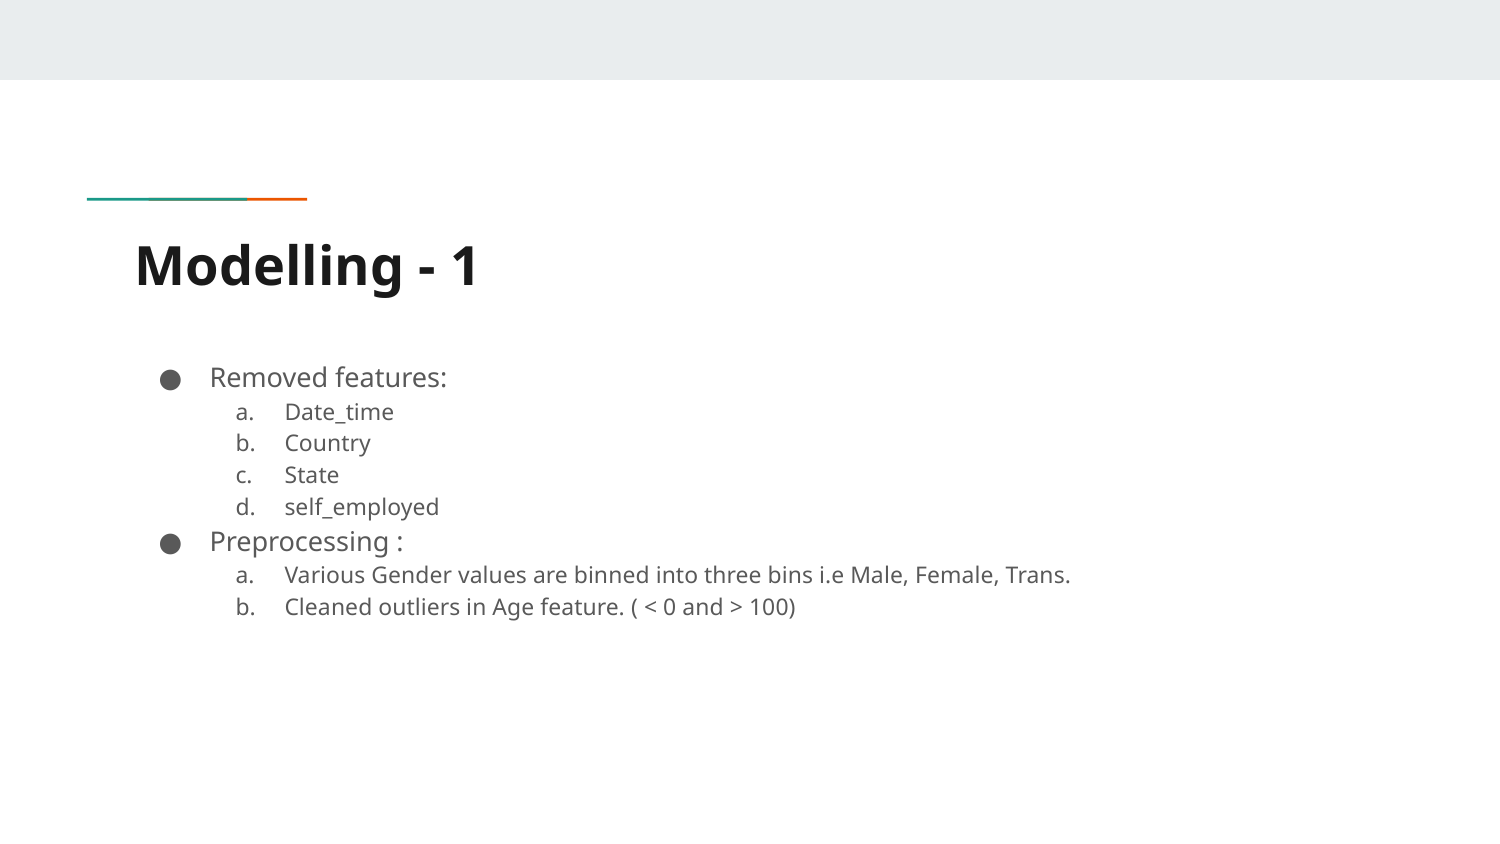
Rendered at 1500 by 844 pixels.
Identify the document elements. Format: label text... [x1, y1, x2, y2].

title Modelling - 1 [119, 216, 1381, 305]
list Removed features: Date_time Country State self_employed Preprocessing : Various Gender values are binned into three bins i.e Male, Female, Trans. Cleaned outliers in Age feature. ( < 0 and > 100) [119, 341, 1381, 712]
